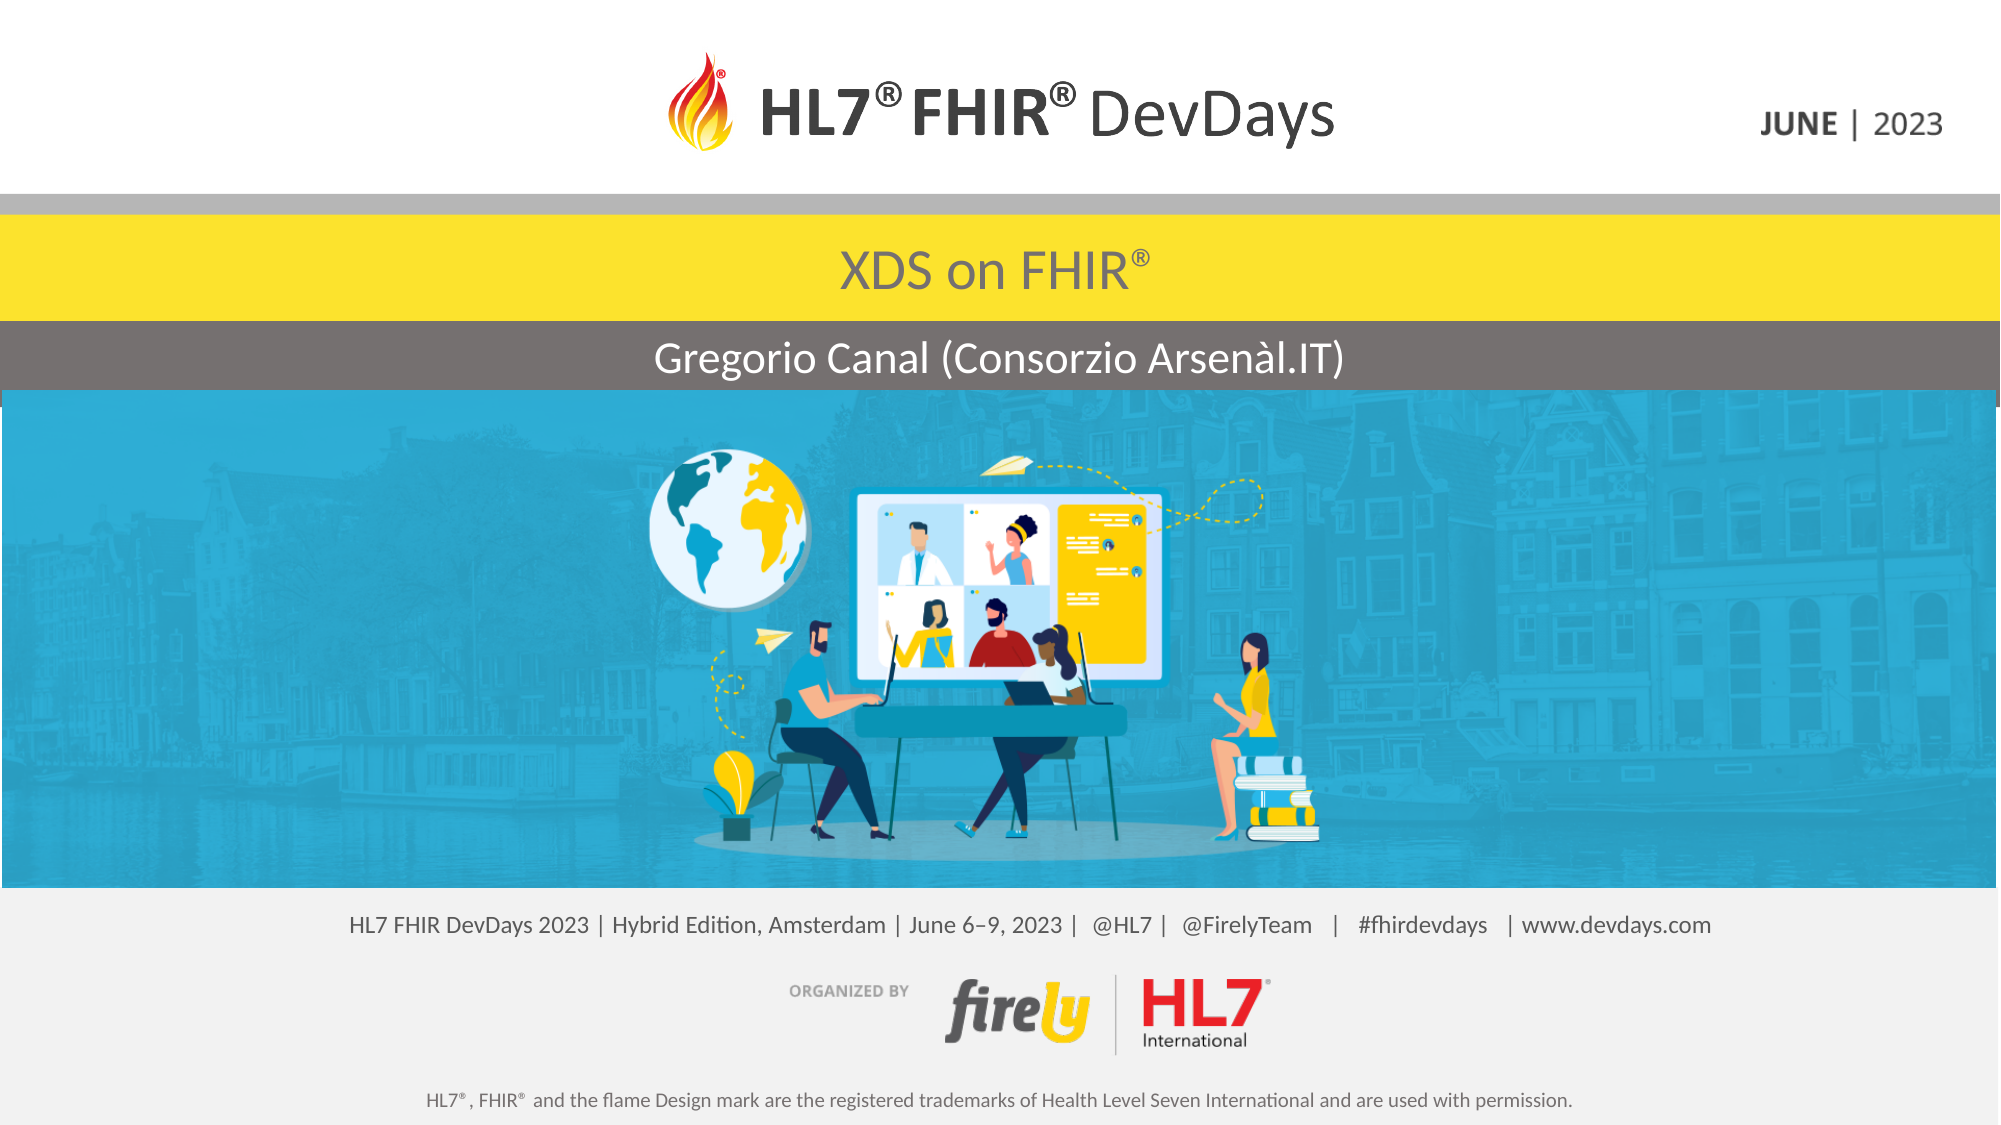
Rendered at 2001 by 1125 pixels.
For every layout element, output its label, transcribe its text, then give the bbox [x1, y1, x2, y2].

title Gregorio Canal (Consorzio Arsenàl.IT) [137, 321, 1863, 394]
list XDS on FHIR® [137, 223, 1863, 321]
picture [2, 390, 1996, 888]
picture [1726, 80, 1977, 167]
picture [753, 955, 1275, 1072]
picture [664, 46, 1353, 154]
